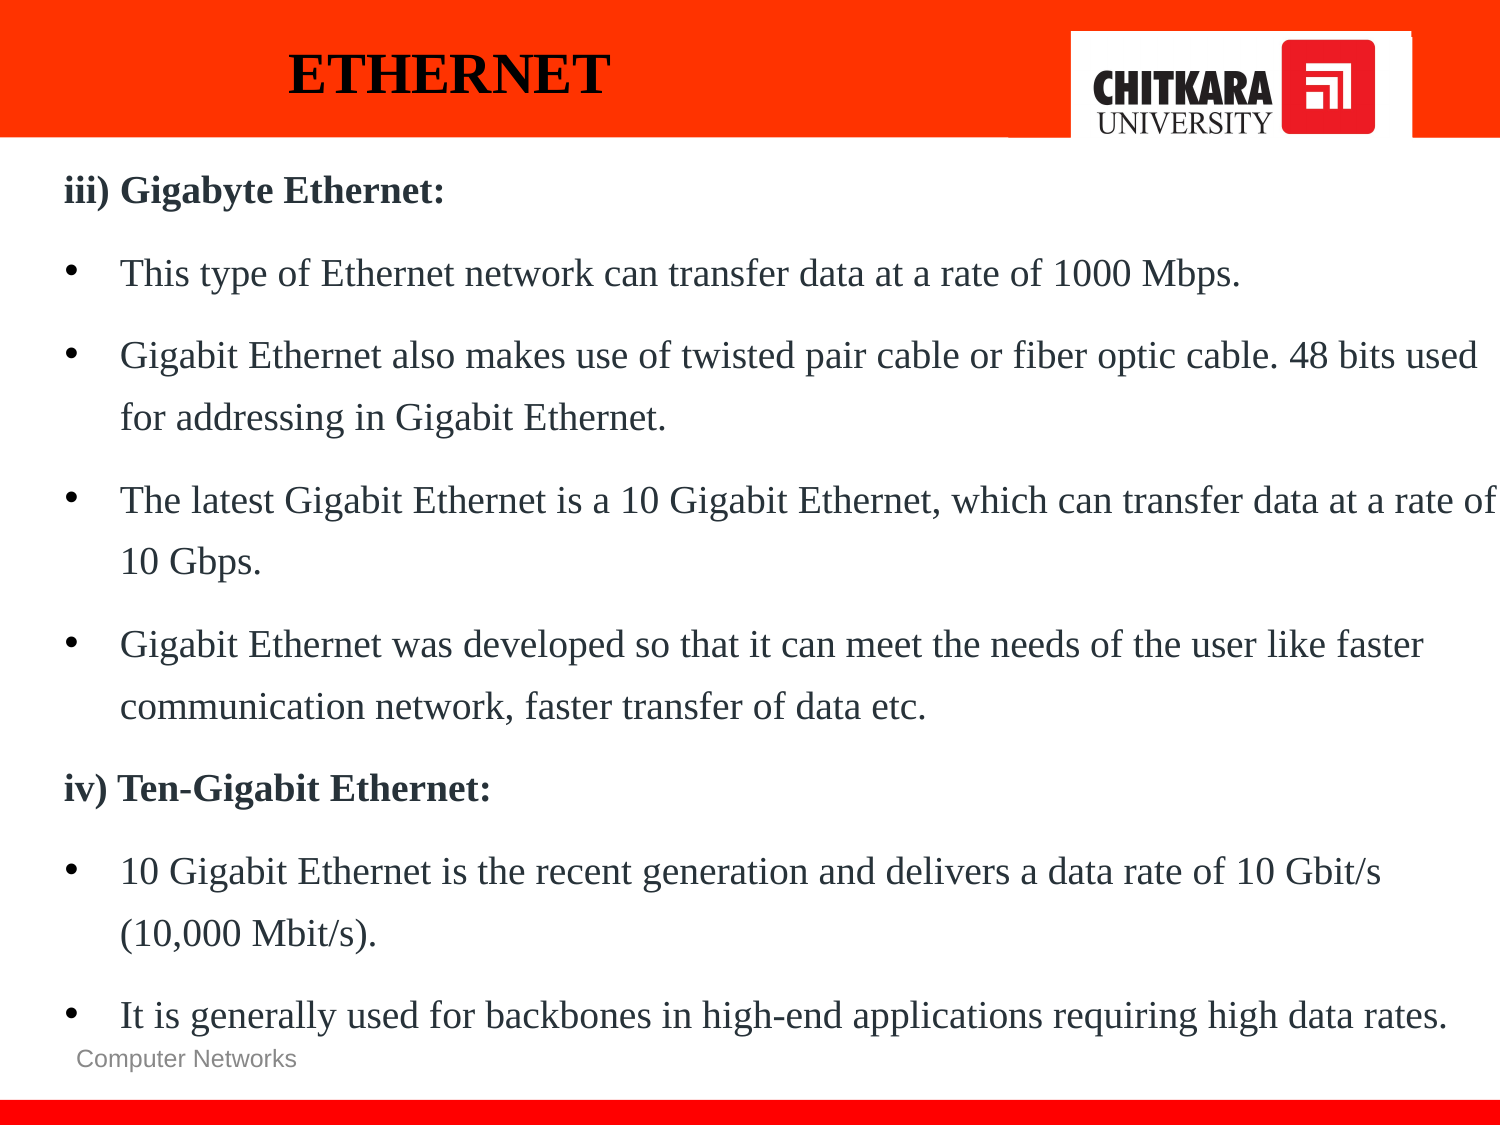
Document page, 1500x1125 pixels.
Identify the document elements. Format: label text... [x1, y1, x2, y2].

picture [1074, 37, 1390, 138]
list iii) Gigabyte Ethernet: This type of Ethernet network can transfer data at a rate of 1000 Mbps. Gigabit Ethernet also makes use of twisted pair cable or fiber optic cable. 48 bits used for addressing in Gigabit Ethernet. The latest Gigabit Ethernet is a 10 Gigabit Ethernet, which can transfer data at a rate of 10 Gbps. Gigabit Ethernet was developed so that it can meet the needs of the user like faster communication network, faster transfer of data etc. iv) Ten-Gigabit Ethernet: 10 Gigabit Ethernet is the recent generation and delivers a data rate of 10 Gbit/s (10,000 Mbit/s). It is generally used for backbones in high-end applications requiring high data rates. [44, 149, 1500, 1063]
title ETHERNET [0, 0, 900, 150]
footer Computer Networks [57, 1042, 449, 1103]
